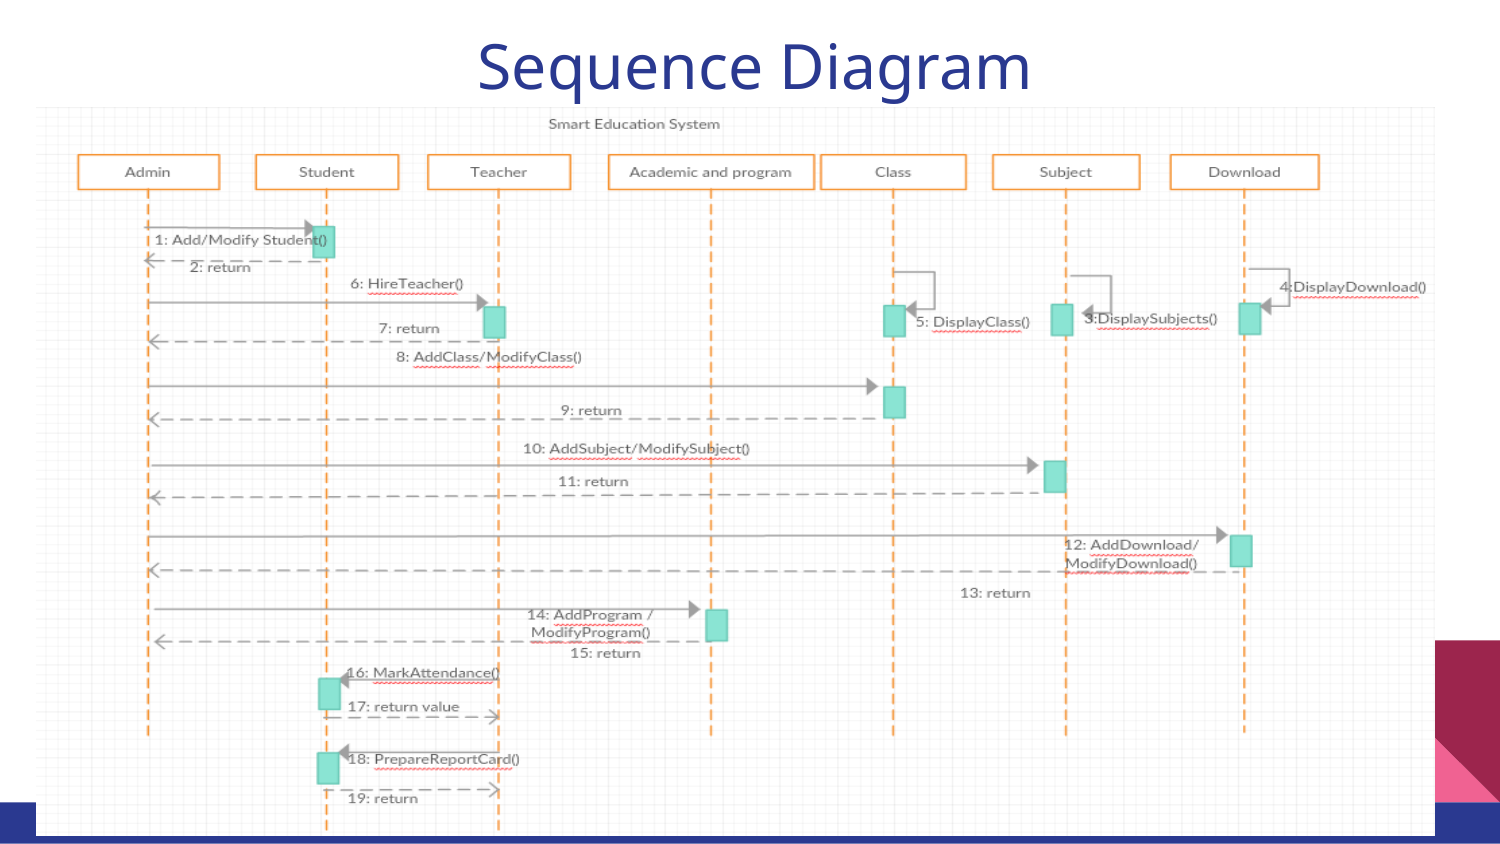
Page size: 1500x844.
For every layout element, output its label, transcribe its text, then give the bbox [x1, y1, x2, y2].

title Sequence Diagram [56, 11, 1455, 108]
picture [36, 107, 1435, 836]
